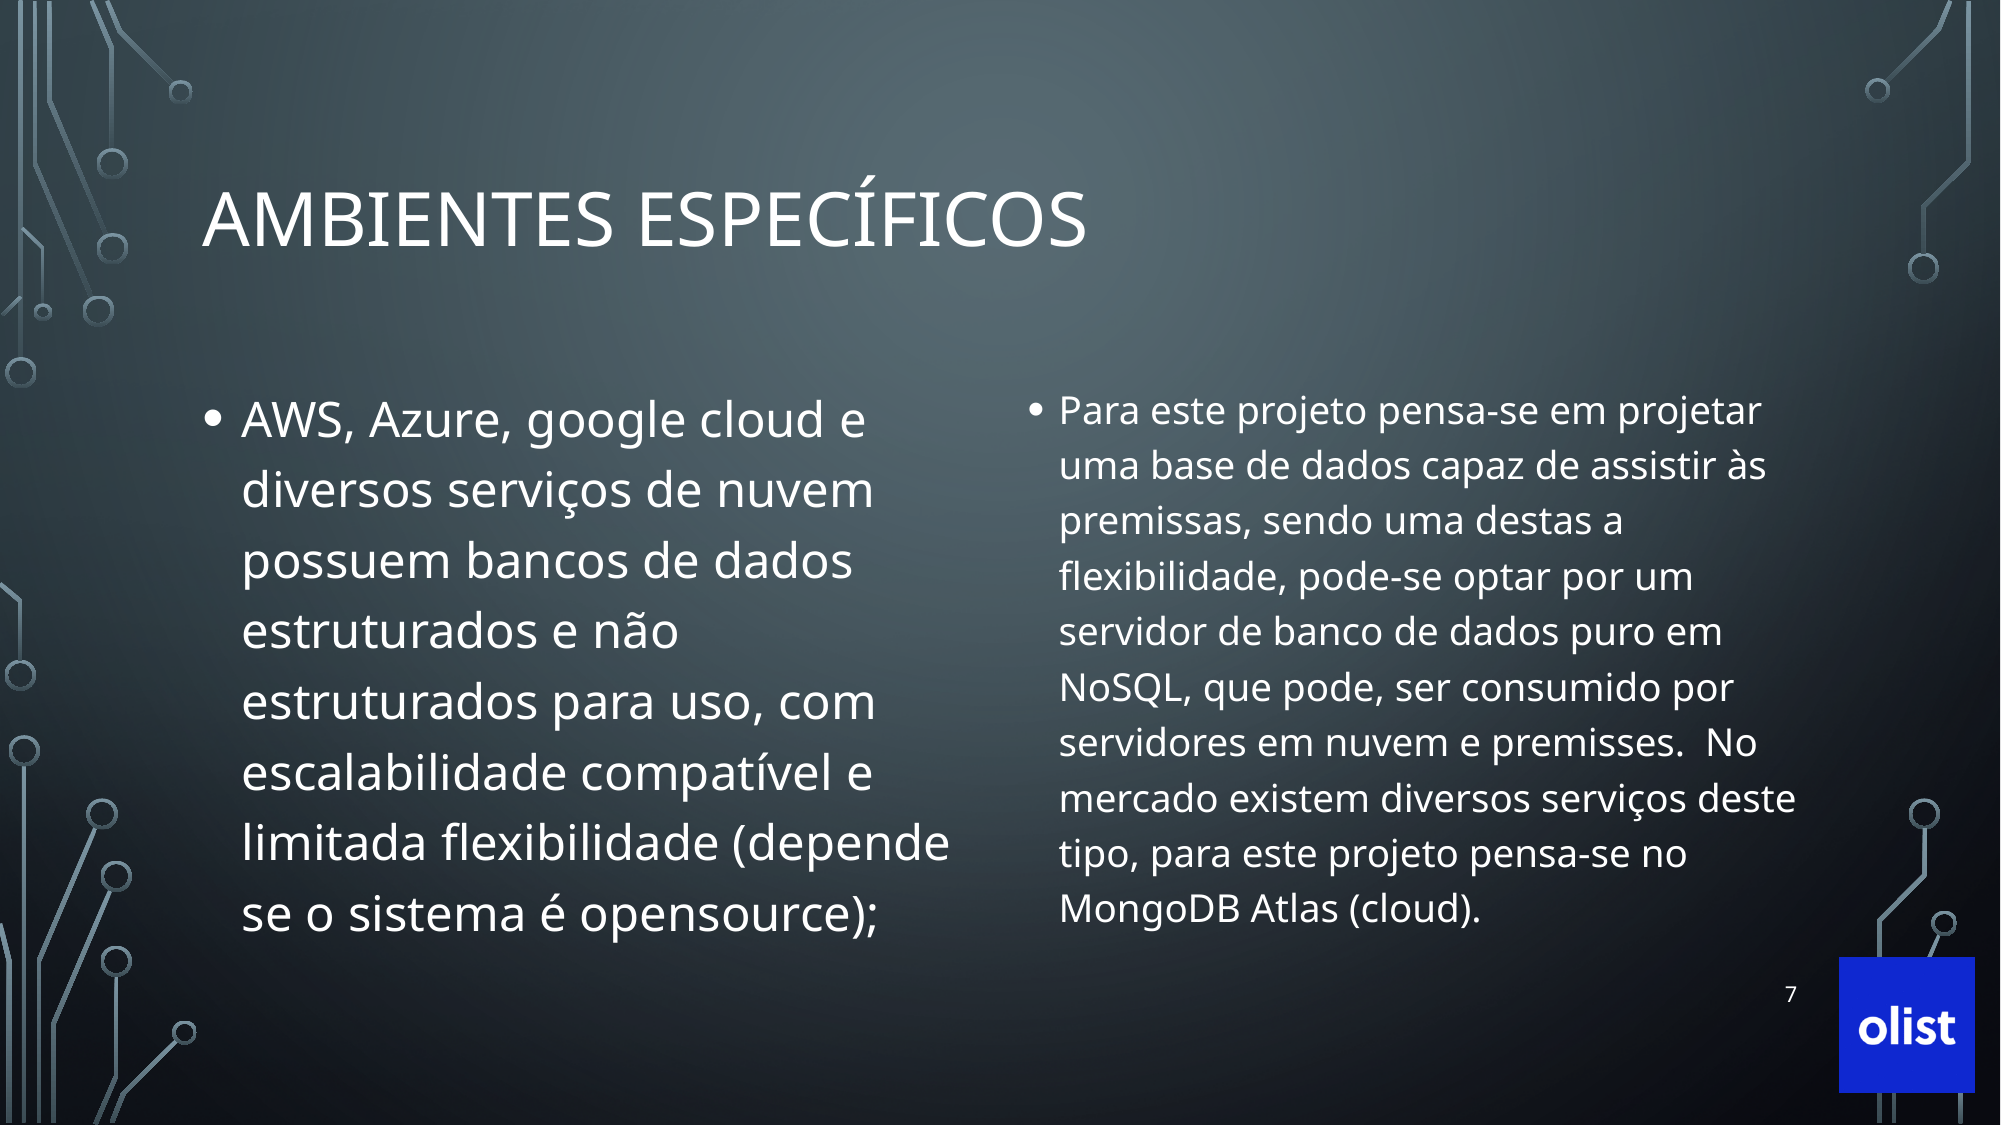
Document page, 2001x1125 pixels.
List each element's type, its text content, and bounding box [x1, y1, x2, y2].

title Ambientes específicos [187, 101, 1813, 344]
list Para este projeto pensa-se em projetar uma base de dados capaz de assistir às premissas, sendo uma destas a flexibilidade, pode-se optar por um servidor de banco de dados puro em NoSQL, que pode, ser consumido por servidores em nuvem e premisses. No mercado existem diversos serviços deste tipo, para este projeto pensa-se no MongoDB Atlas (cloud). [1012, 369, 1813, 950]
list AWS, Azure, google cloud e diversos serviços de nuvem possuem bancos de dados estruturados e não estruturados para uso, com escalabilidade compatível e limitada flexibilidade (depende se o sistema é opensource); [187, 369, 988, 950]
picture [1839, 957, 1975, 1094]
slide_number 7 [1685, 965, 1813, 1025]
